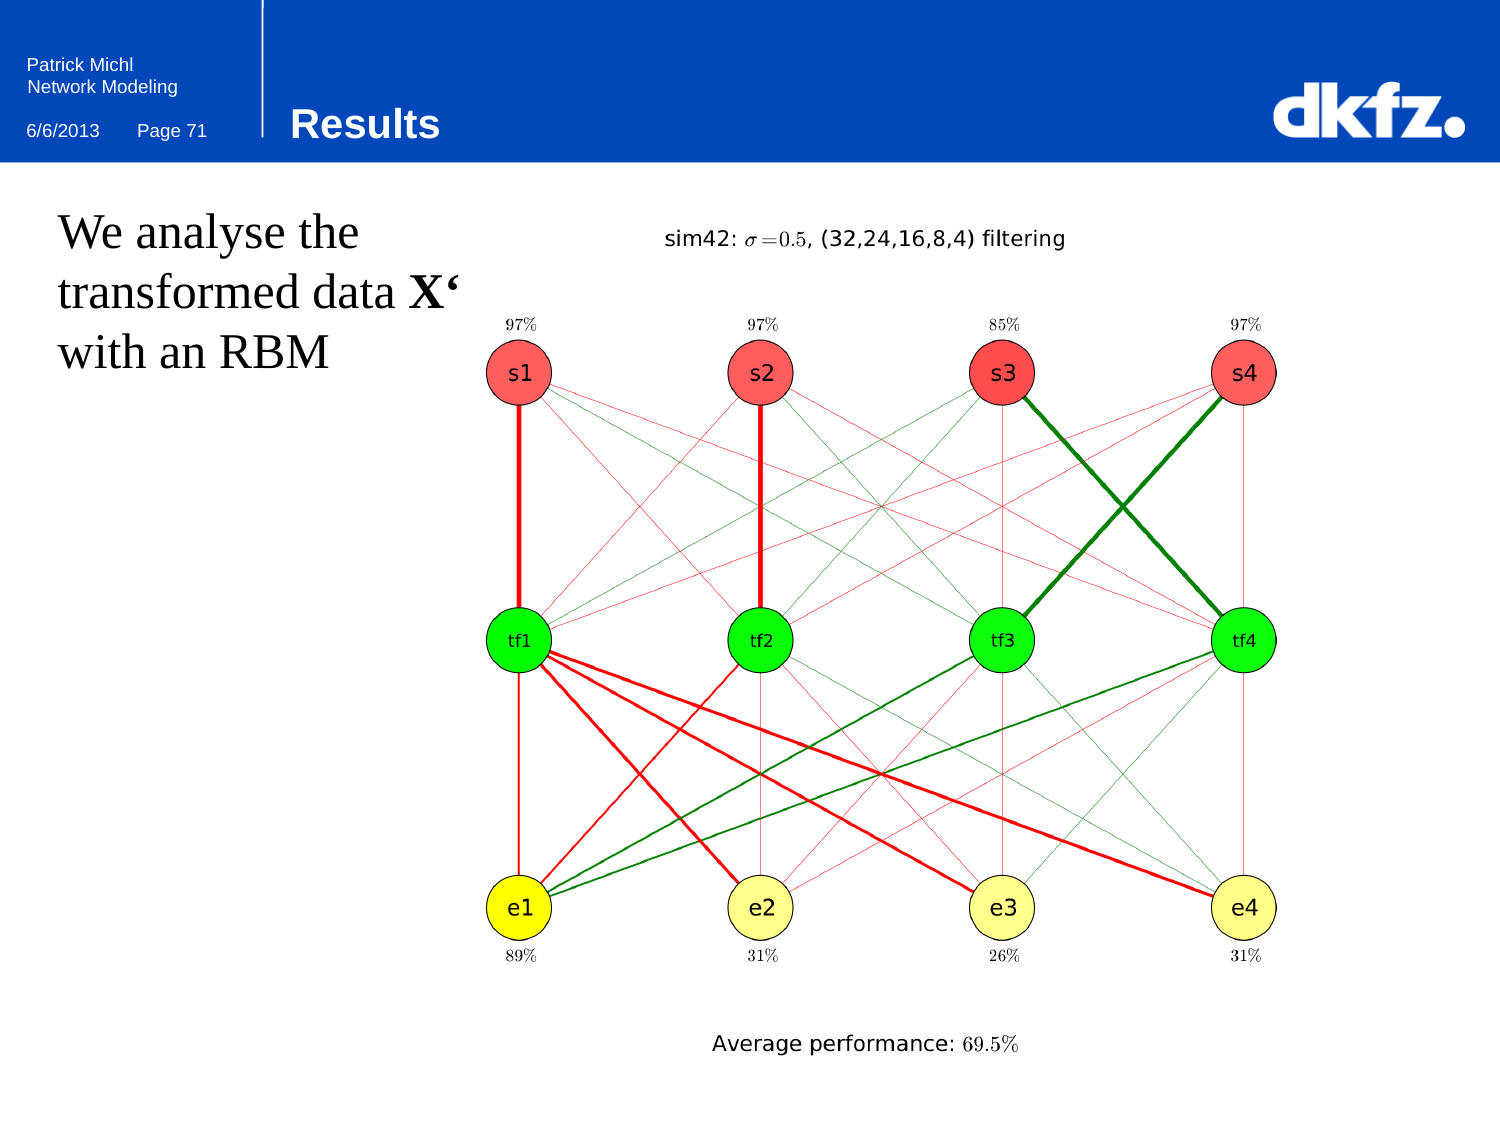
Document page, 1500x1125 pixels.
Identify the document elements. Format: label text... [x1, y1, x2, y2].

picture [1270, 80, 1468, 140]
picture [241, 172, 1489, 1108]
title Results [275, 89, 1200, 155]
text_box We analyse the transformed data X‘ with an RBM [42, 191, 236, 387]
